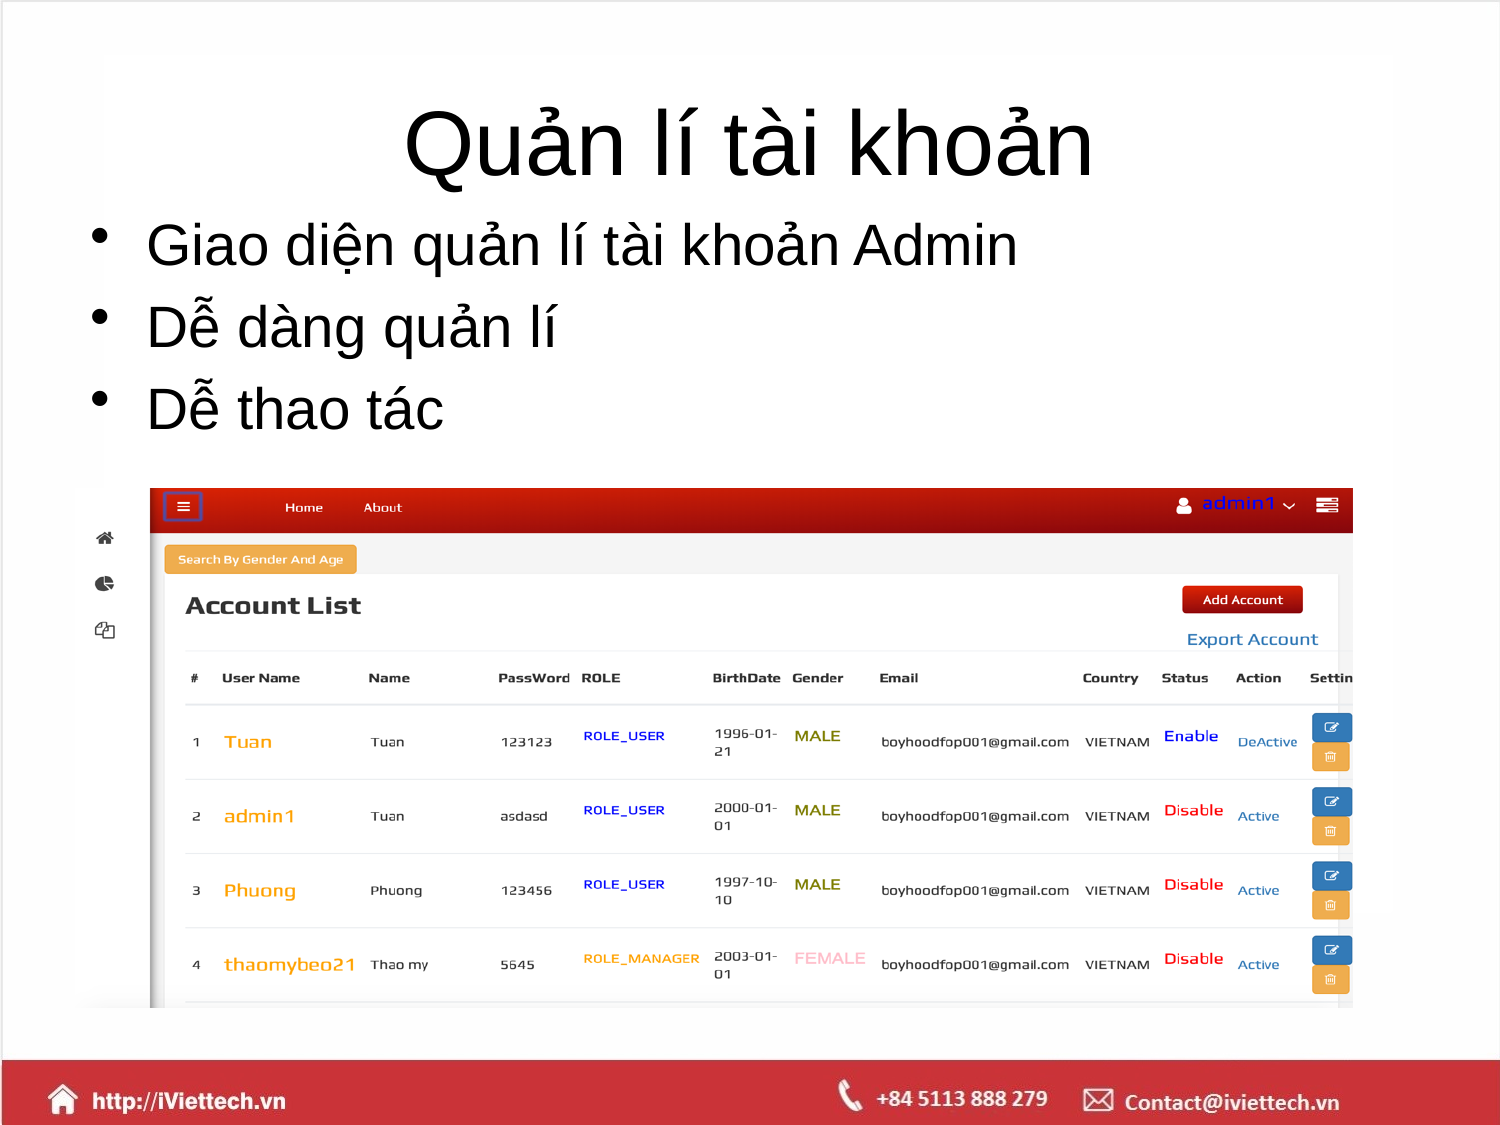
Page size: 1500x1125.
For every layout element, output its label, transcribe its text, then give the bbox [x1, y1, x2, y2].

title Quản lí tài khoản [74, 44, 1426, 233]
picture [0, 0, 1500, 1125]
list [74, 488, 1353, 1009]
list Giao diện quản lí tài khoản Admin Dễ dàng quản lí Dễ thao tác [74, 199, 1327, 488]
